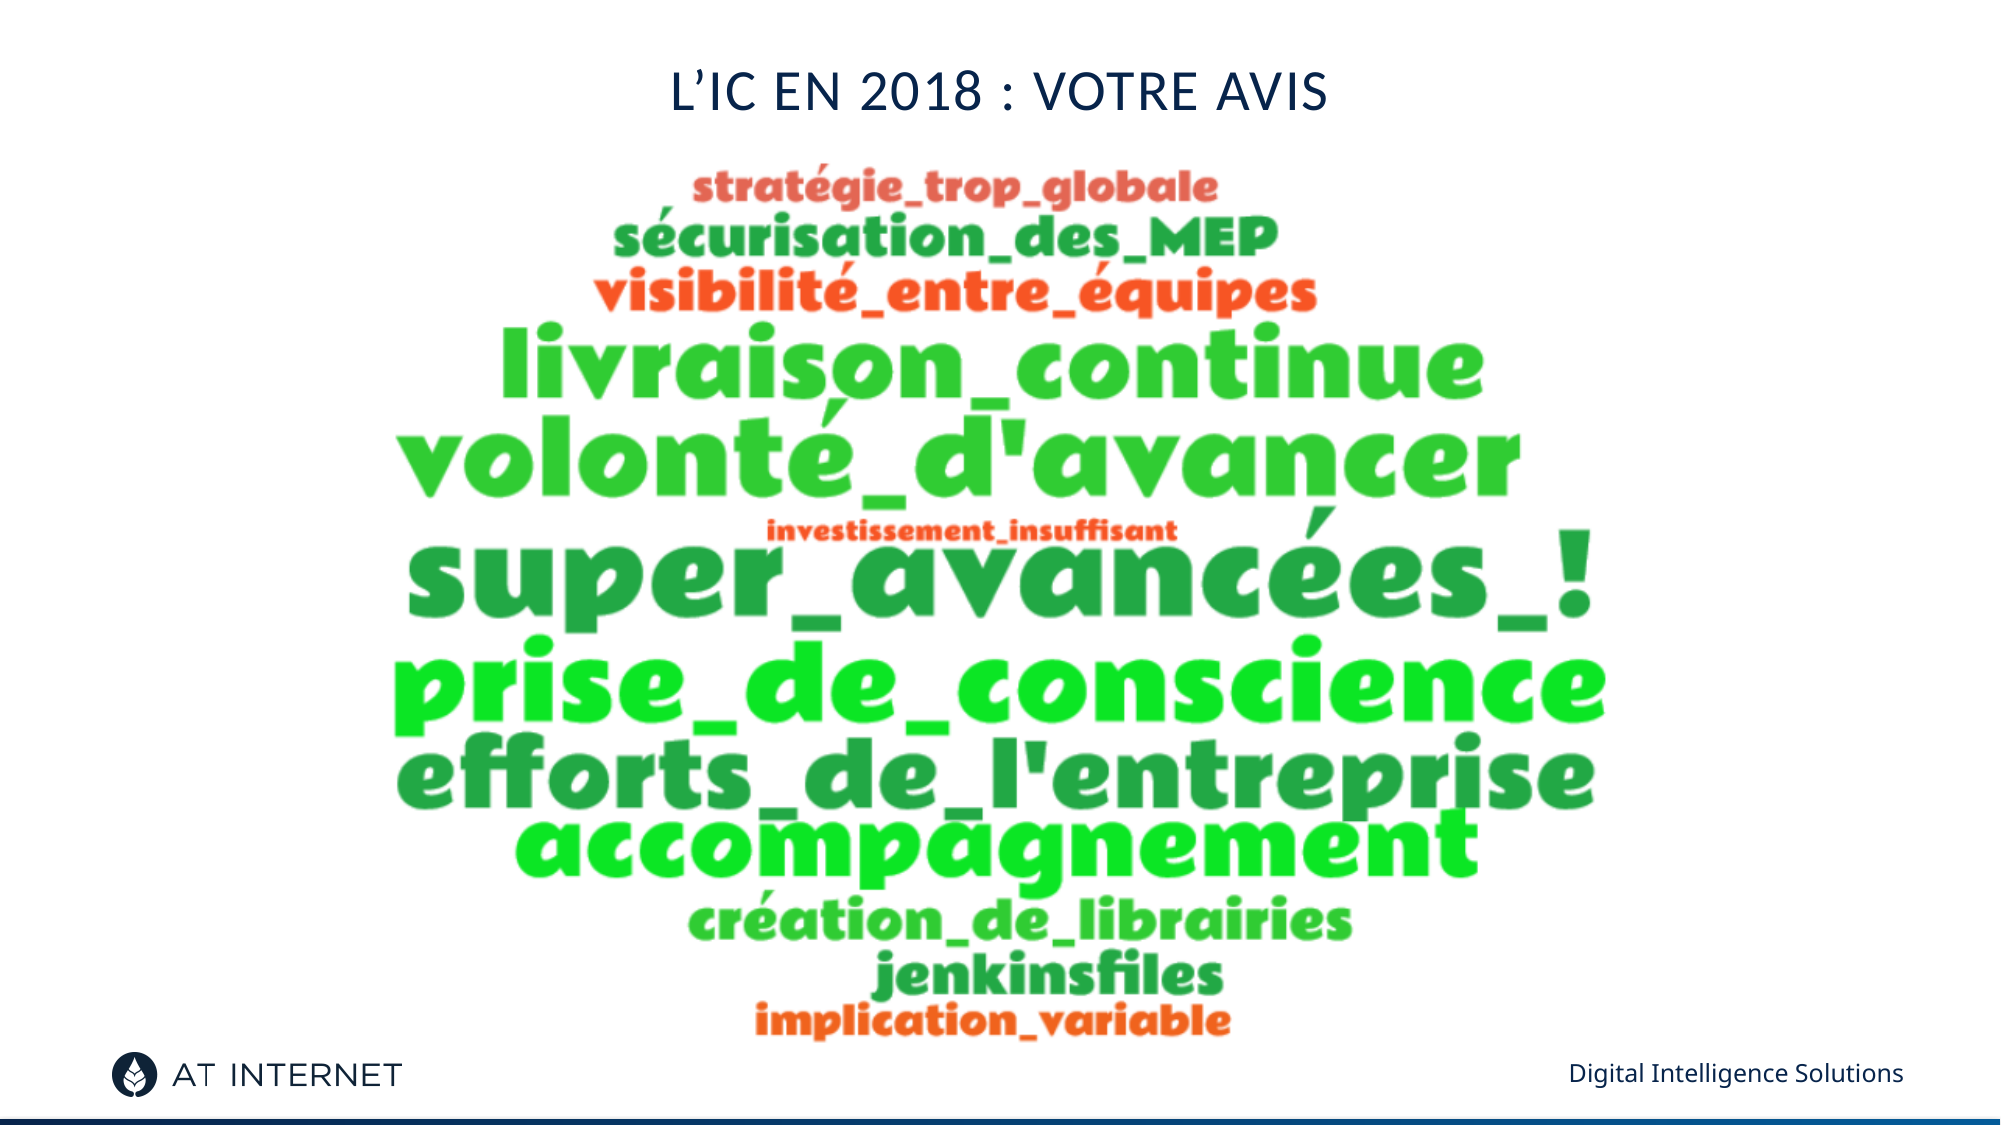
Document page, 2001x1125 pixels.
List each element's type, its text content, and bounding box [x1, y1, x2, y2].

title L’IC en 2018 : votre avis [99, 45, 1900, 137]
picture [108, 156, 1615, 1109]
